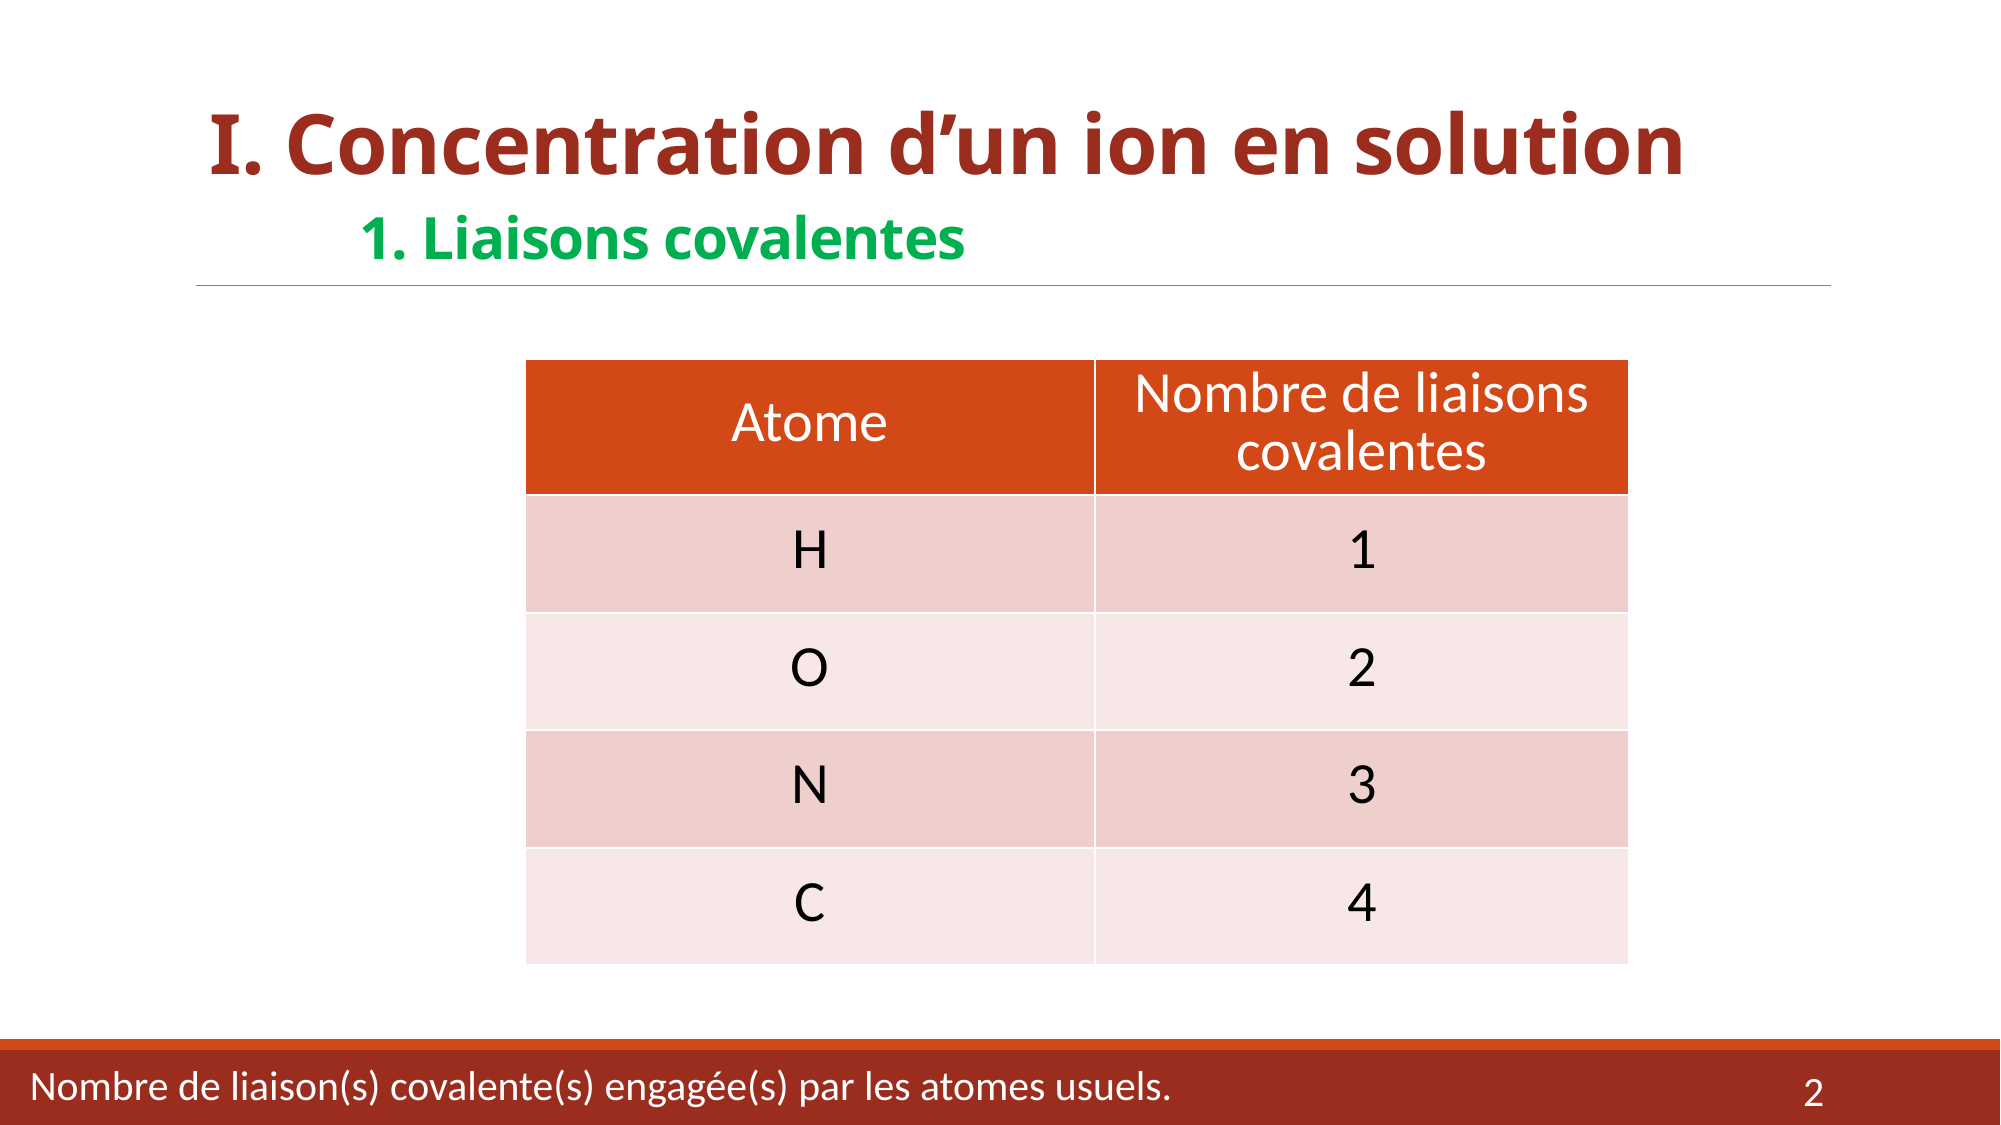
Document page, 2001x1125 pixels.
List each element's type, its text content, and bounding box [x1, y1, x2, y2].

table_cell N [526, 731, 1094, 847]
table_cell 2 [1096, 614, 1628, 729]
table_header Atome [526, 360, 1094, 494]
table_cell O [526, 614, 1094, 729]
table_cell H [526, 496, 1094, 612]
table_header Nombre de liaisons covalentes [1096, 360, 1628, 494]
title I. Concentration d’un ion en solution 1. Liaisons covalentes [194, 45, 1960, 284]
text_box Nombre de liaison(s) covalente(s) engagée(s) par les atomes usuels. [0, 1056, 2000, 1125]
table_cell C [526, 849, 1094, 964]
table_cell 4 [1096, 849, 1628, 964]
table_cell 3 [1096, 731, 1628, 847]
table_cell 1 [1096, 496, 1628, 612]
